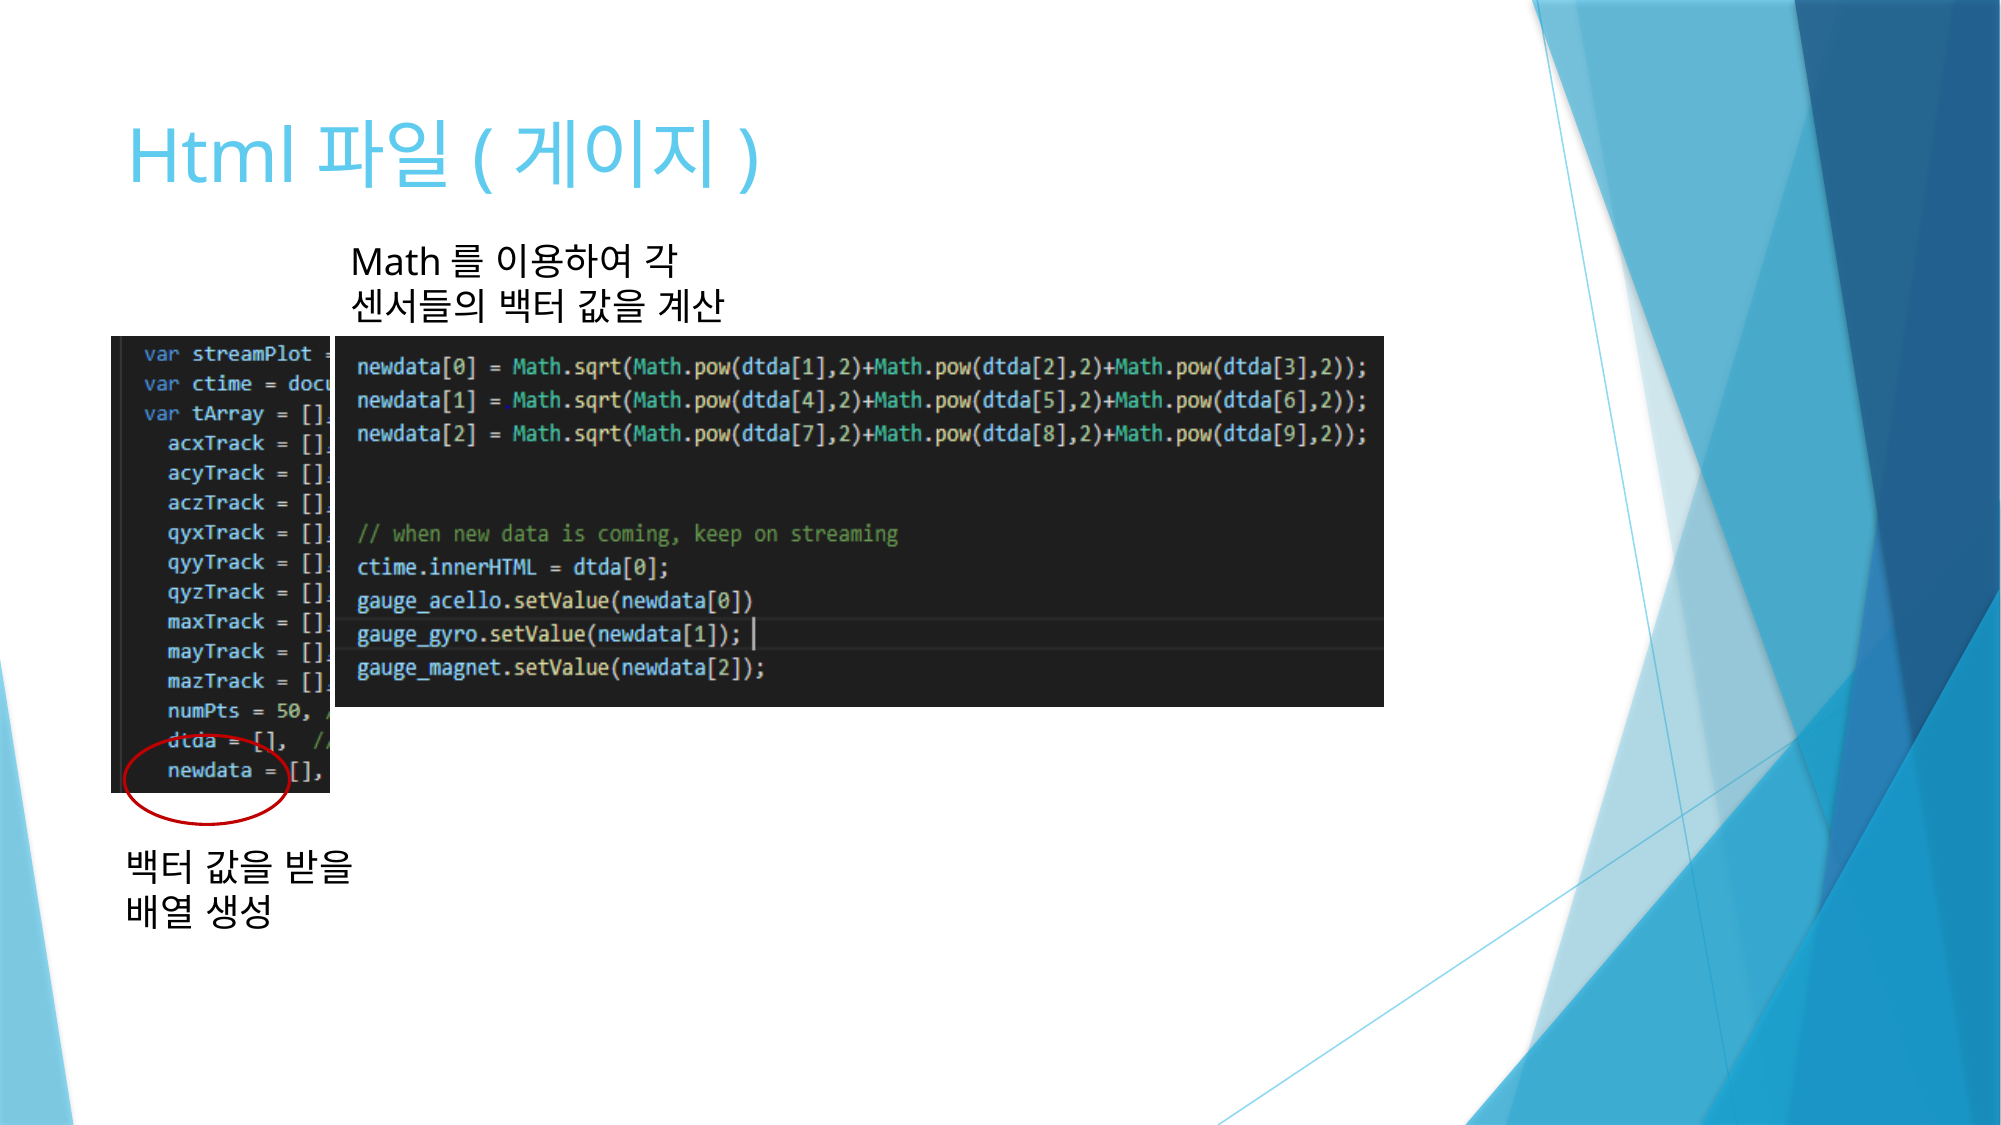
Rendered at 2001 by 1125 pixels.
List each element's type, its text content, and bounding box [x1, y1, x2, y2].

picture [334, 335, 1385, 707]
text_box 백터 값을 받을 배열 생성 [111, 836, 396, 941]
title Html파일(게이지) [111, 99, 1522, 317]
picture [110, 335, 331, 793]
text_box Math를 이용하여 각 센서들의 백터 값을 계산 [335, 230, 745, 335]
text_box [131, 800, 283, 826]
